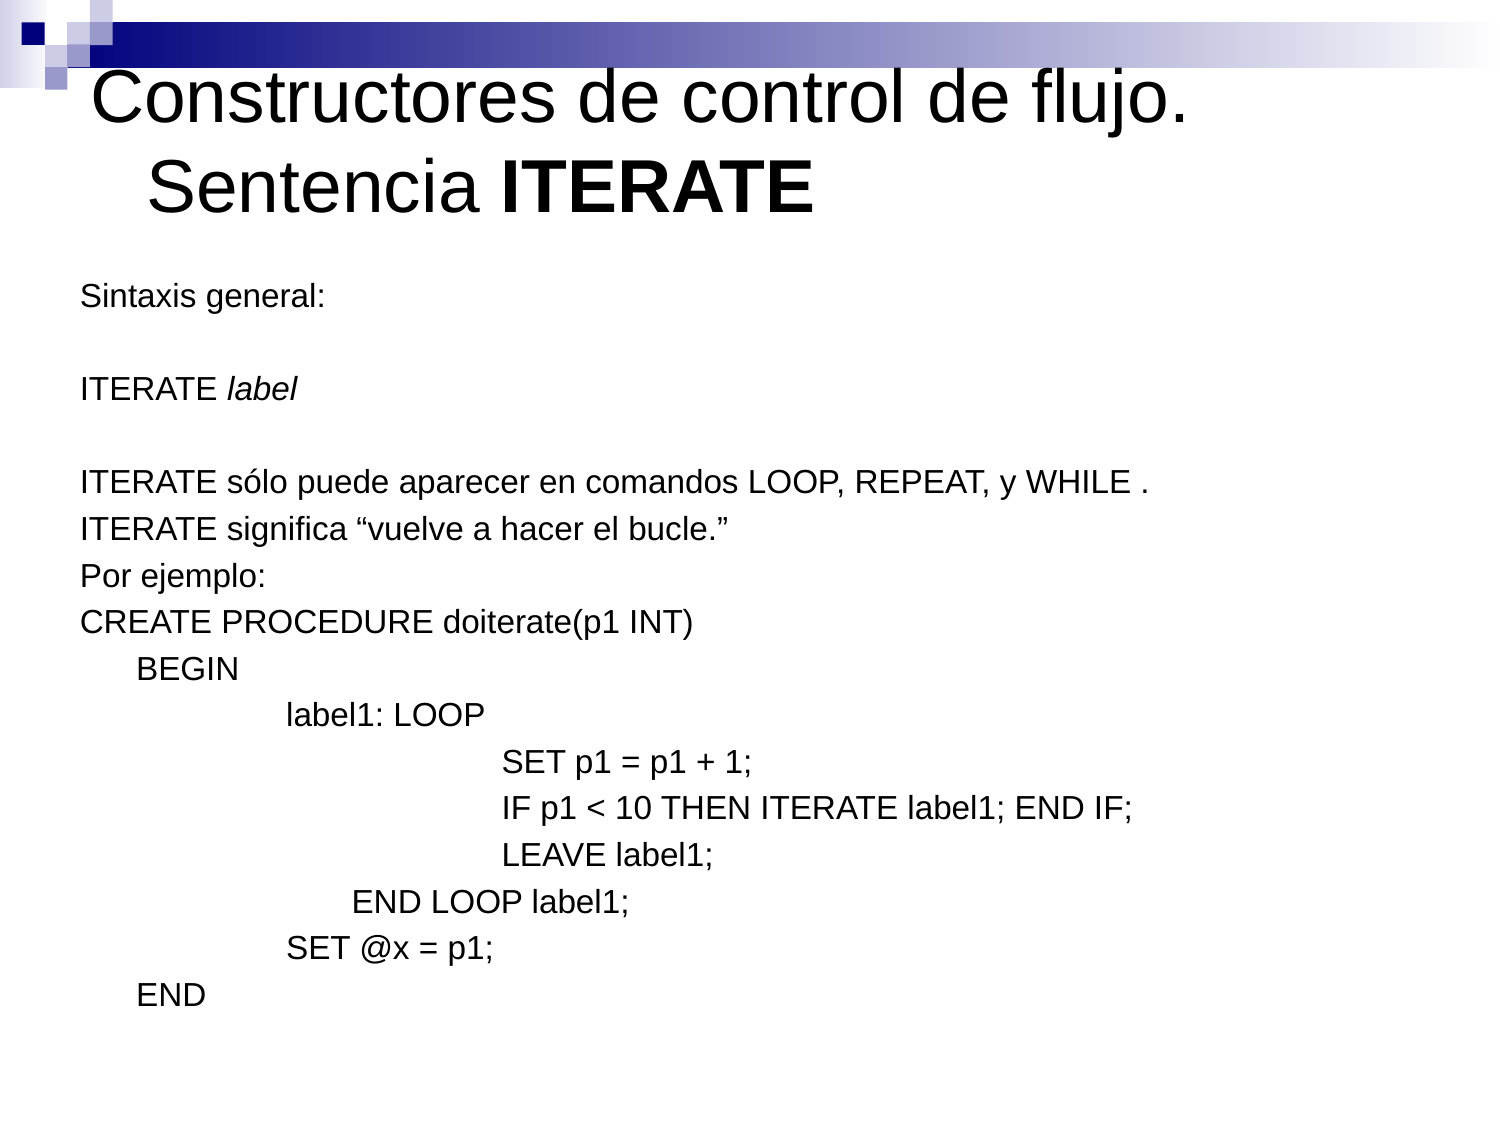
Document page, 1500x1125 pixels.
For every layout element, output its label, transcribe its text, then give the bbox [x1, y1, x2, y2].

title Constructores de control de flujo. Sentencia ITERATE [75, 66, 1500, 208]
list Sintaxis general: ITERATE label ITERATE sólo puede aparecer en comandos LOOP, REPEAT, y WHILE . ITERATE significa “vuelve a hacer el bucle.” Por ejemplo: CREATE PROCEDURE doiterate(p1 INT) BEGIN label1: LOOP SET p1 = p1 + 1; IF p1 < 10 THEN ITERATE label1; END IF; LEAVE label1; END LOOP label1; SET @x = p1; END [64, 220, 1415, 1053]
